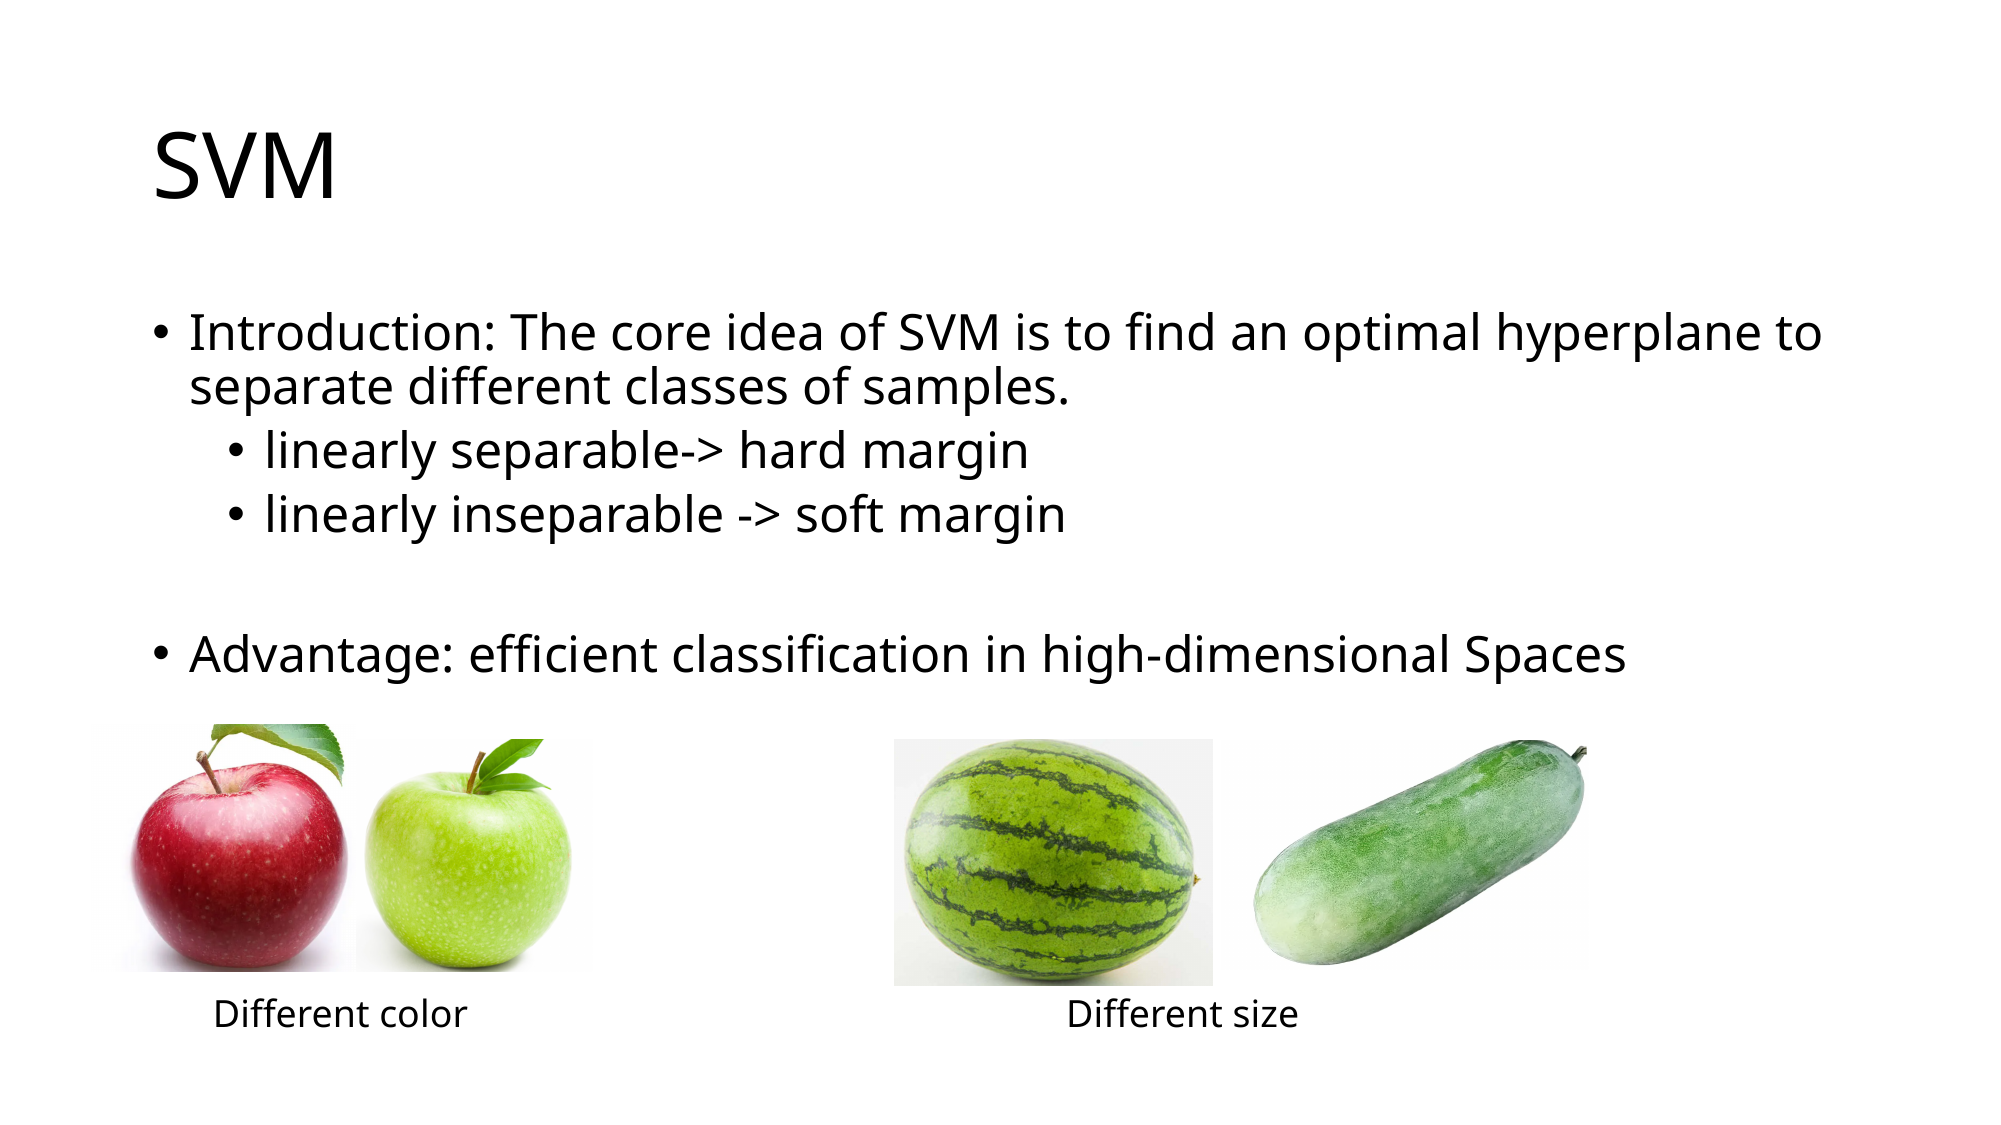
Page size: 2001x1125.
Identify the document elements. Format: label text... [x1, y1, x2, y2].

title SVM [137, 59, 1863, 278]
text_box Different size [1051, 982, 1315, 1088]
list Introduction: The core idea of SVM is to find an optimal hyperplane to separate different classes of samples. linearly separable-> hard margin linearly inseparable -> soft margin Advantage: efficient classification in high-dimensional Spaces [137, 299, 1863, 1014]
picture [1221, 740, 1589, 970]
text_box Different color [198, 982, 484, 1088]
picture [91, 724, 593, 972]
picture [894, 739, 1213, 986]
